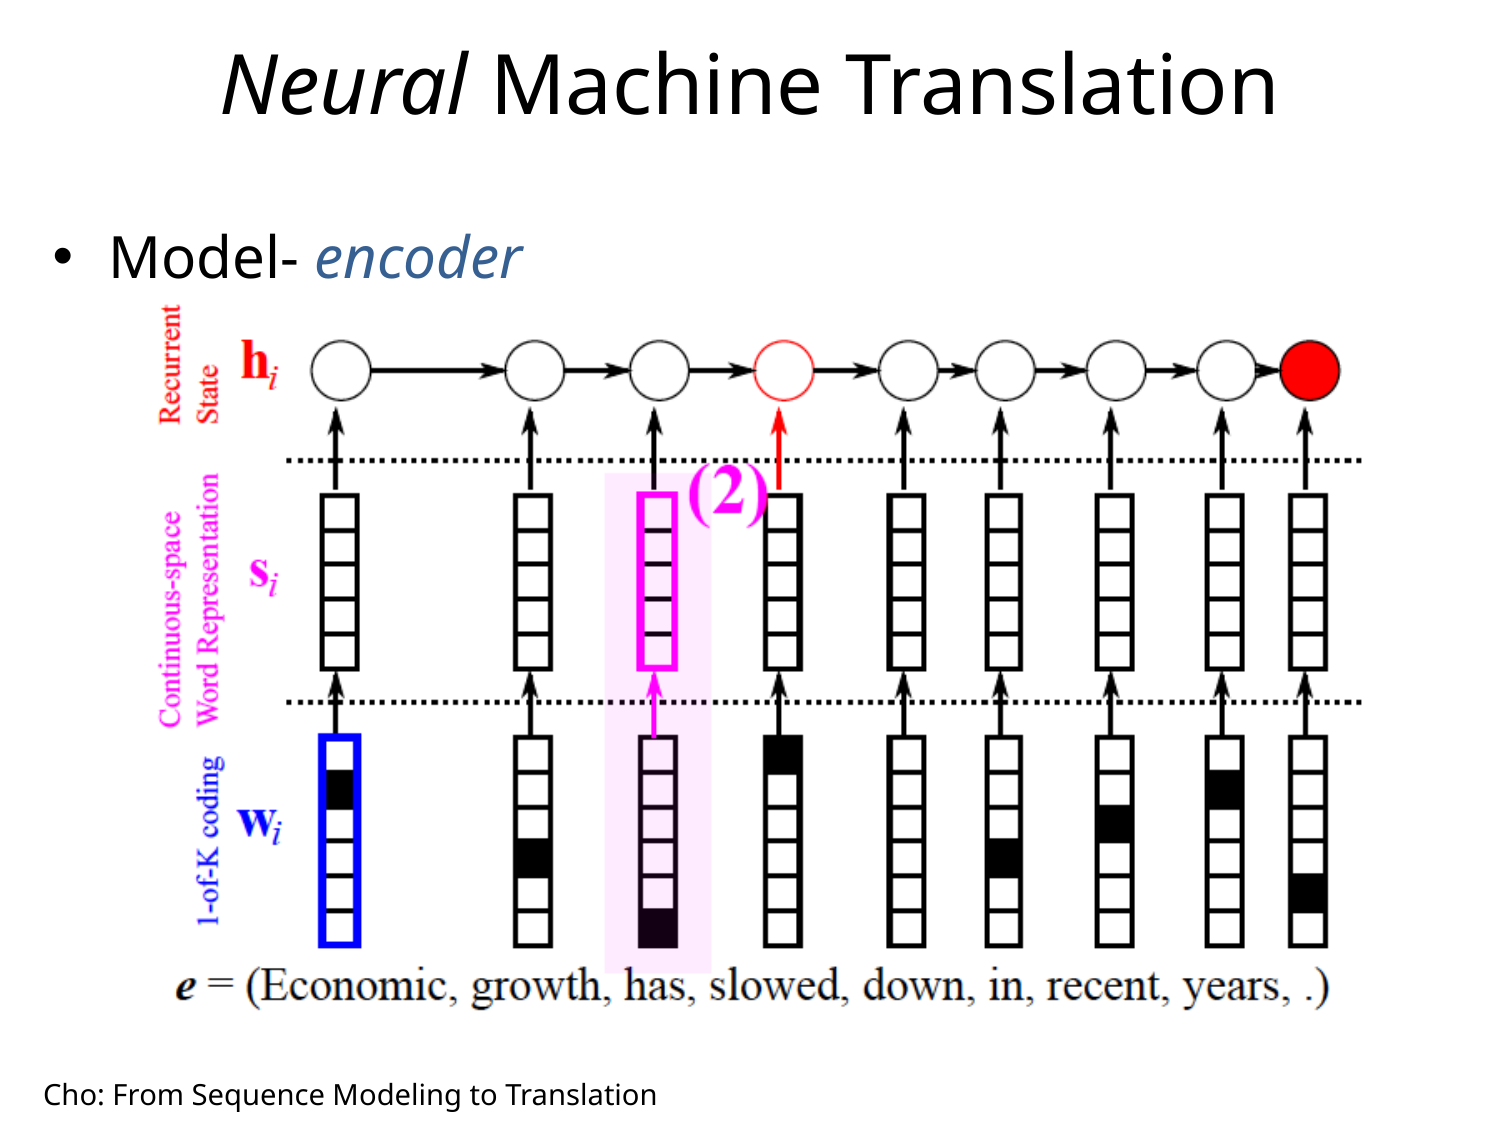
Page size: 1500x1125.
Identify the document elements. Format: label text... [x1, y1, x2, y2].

picture [124, 294, 1376, 1042]
title Neural Machine Translation [0, 0, 1500, 163]
text_box Cho: From Sequence Modeling to Translation [20, 1069, 674, 1119]
list Model- encoder [37, 212, 1463, 1075]
